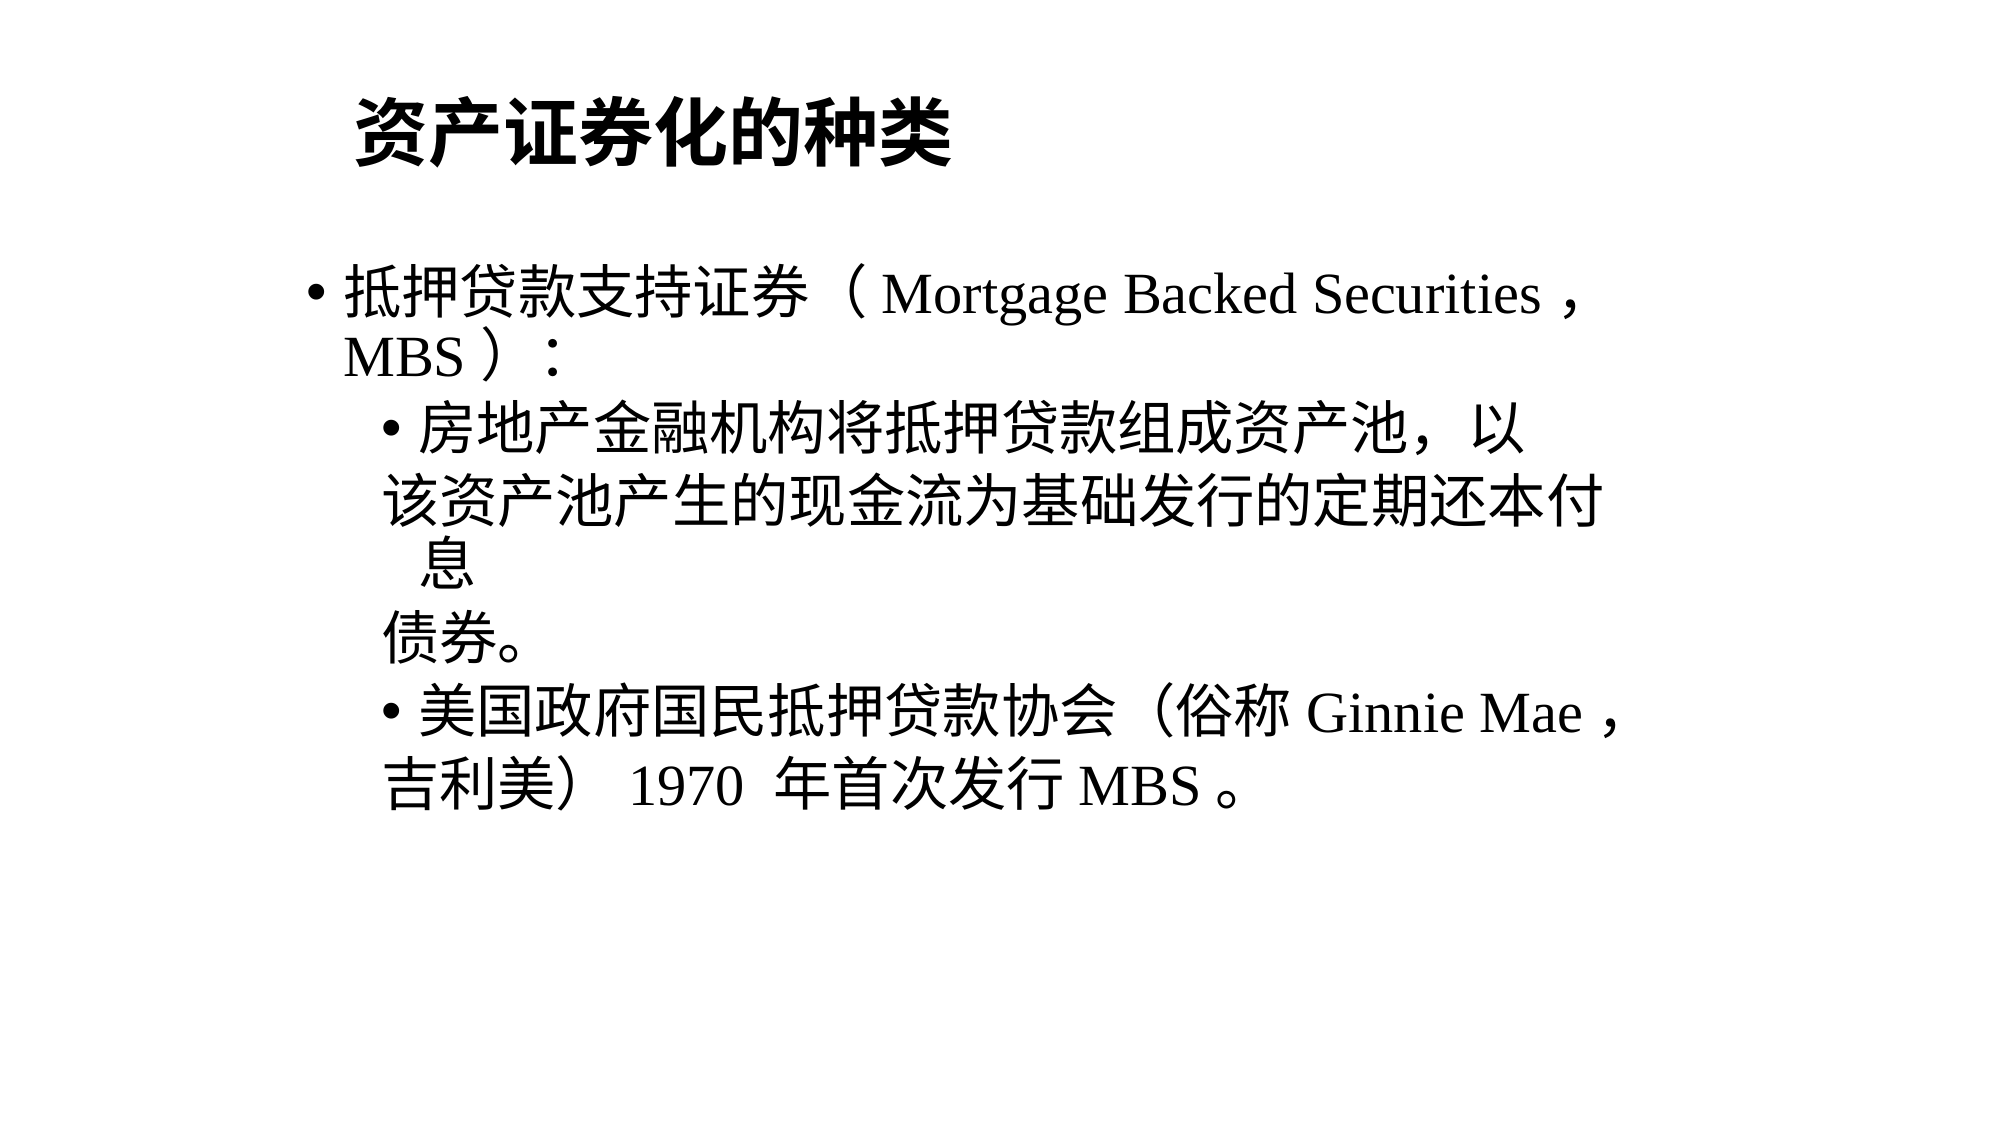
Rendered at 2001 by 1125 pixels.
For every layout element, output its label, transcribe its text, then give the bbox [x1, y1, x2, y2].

text_box 资产证券化的种类 [338, 78, 1485, 183]
list 抵押贷款支持证券（Mortgage Backed Securities，MBS）： 房地产金融机构将抵押贷款组成资产池，以 该资产池产生的现金流为基础发行的定期还本付息 债券。 美国政府国民抵押贷款协会（俗称Ginnie Mae， 吉利美）1970 年首次发行MBS。 [291, 255, 1675, 835]
